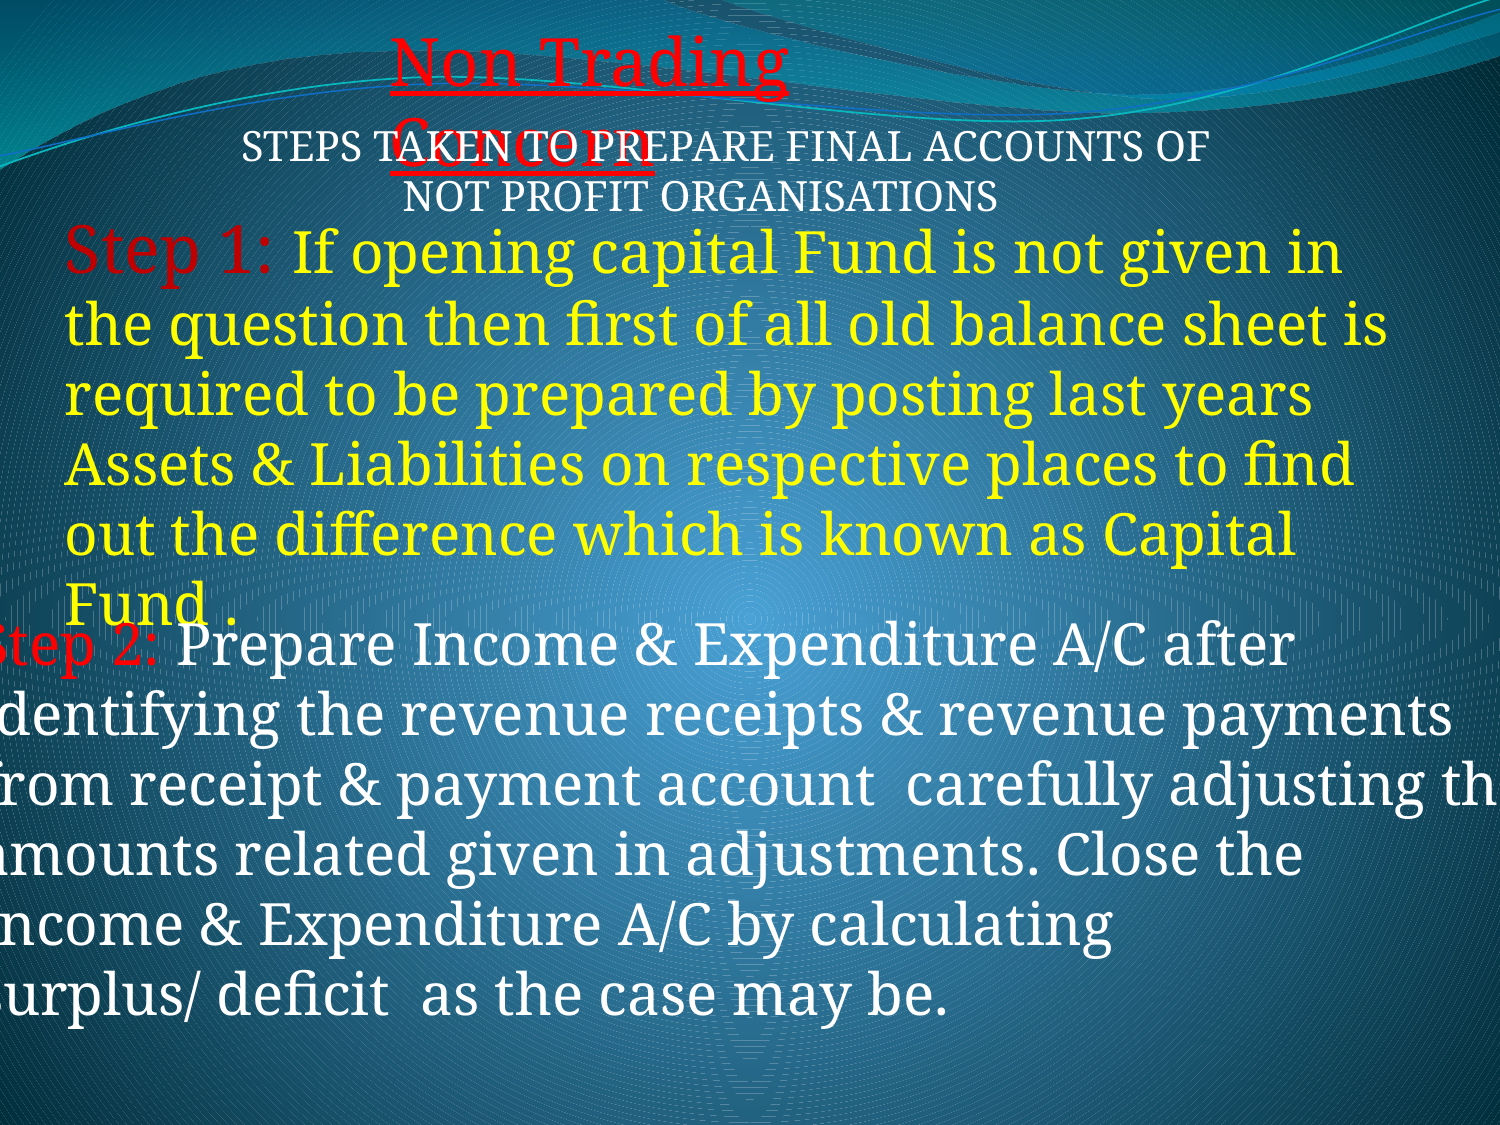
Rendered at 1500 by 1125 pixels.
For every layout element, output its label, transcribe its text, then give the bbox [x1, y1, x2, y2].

text_box STEPS TAKEN TO PREPARE FINAL ACCOUNTS OF NOT PROFIT ORGANISATIONS [226, 112, 1237, 199]
text_box Step 2: Prepare Income & Expenditure A/C after identifying the revenue receipts & revenue payments from receipt & payment account carefully adjusting the amounts related given in adjustments. Close the Income & Expenditure A/C by calculating surplus/ deficit as the case may be. [0, 599, 1500, 1035]
text_box Step 1: If opening capital Fund is not given in the question then first of all old balance sheet is required to be prepared by posting last years Assets & Liabilities on respective places to find out the difference which is known as Capital Fund . [50, 199, 1450, 599]
text_box Non Trading Concern [374, 12, 1050, 112]
